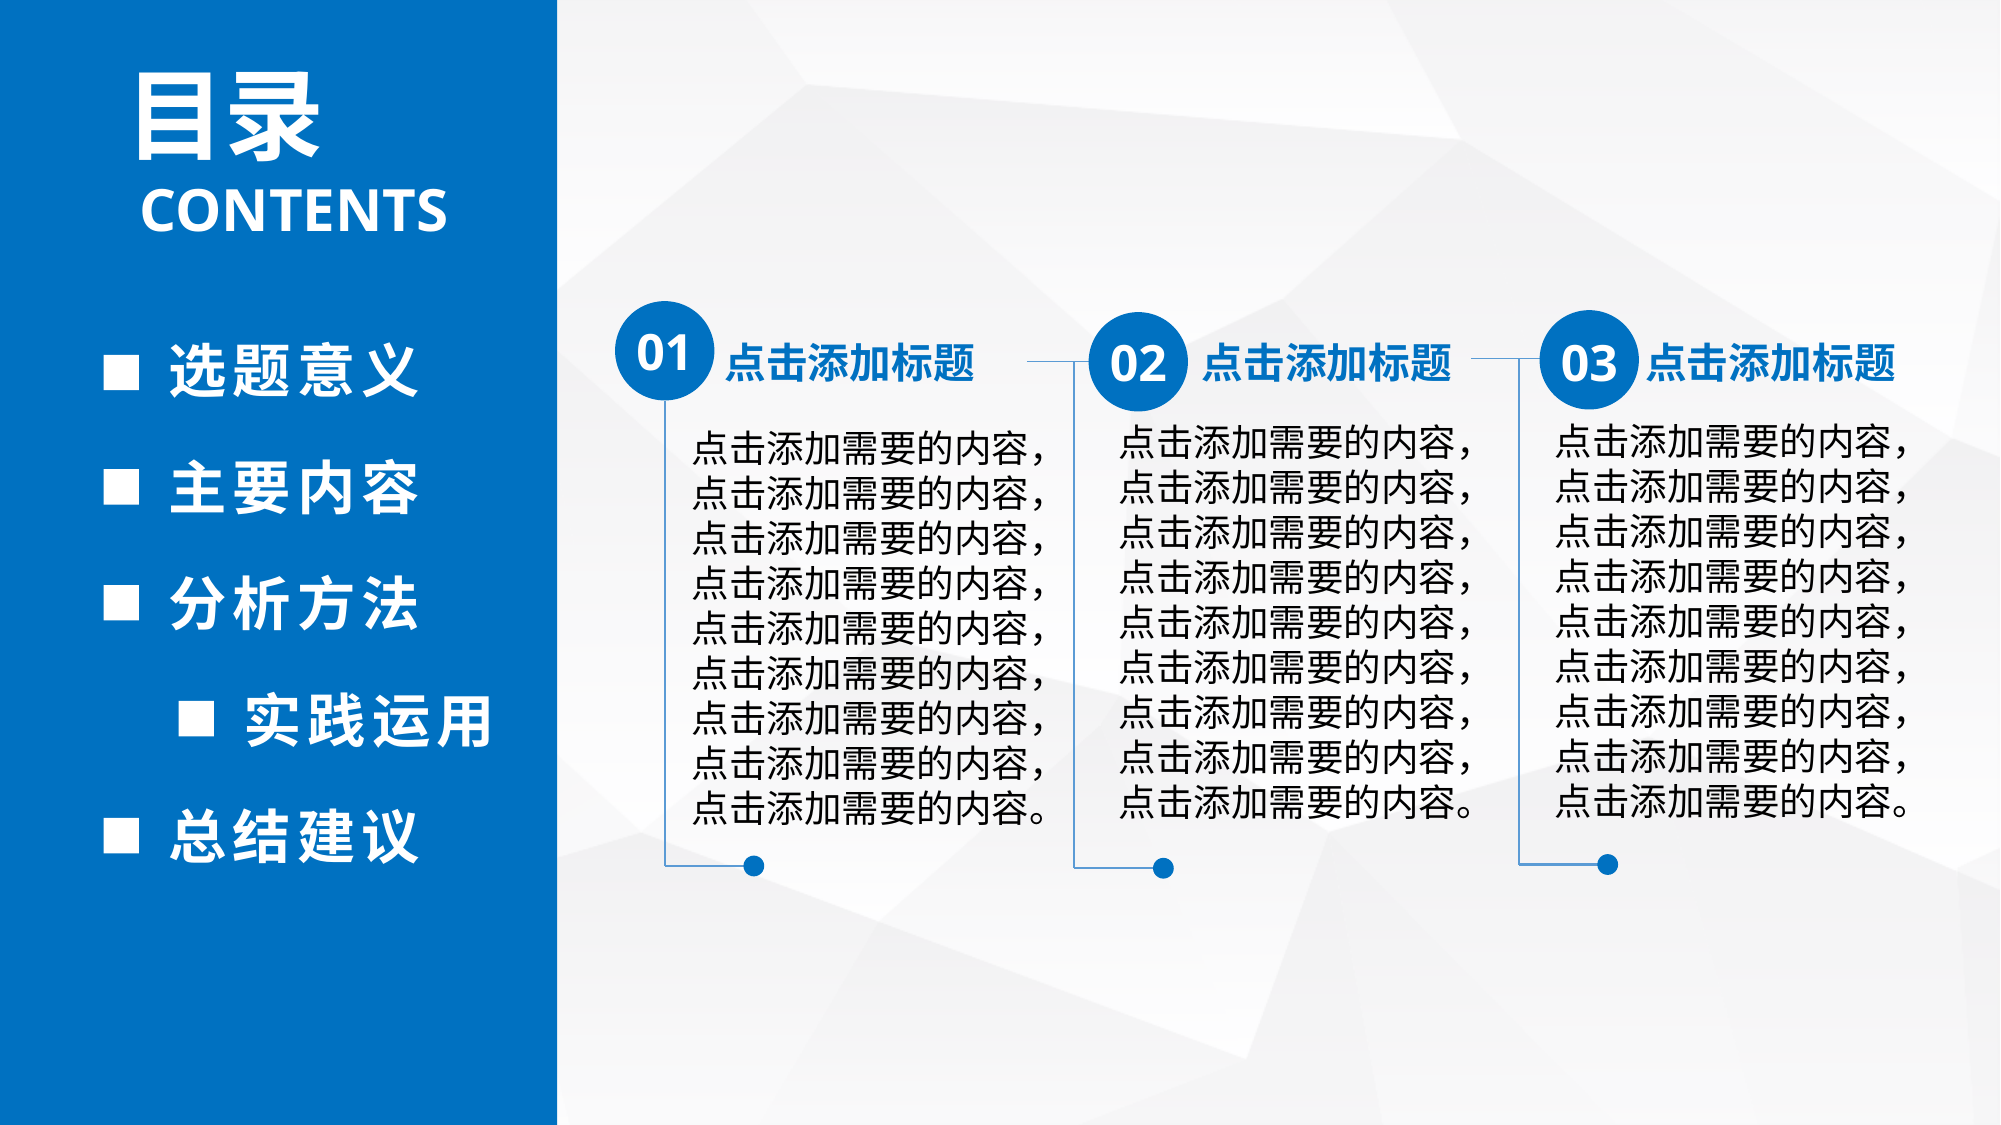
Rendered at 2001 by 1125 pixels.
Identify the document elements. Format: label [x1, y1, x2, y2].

text_box [1026, 312, 1500, 879]
text_box [72, 45, 485, 252]
picture [0, 0, 2000, 1125]
text_box [178, 676, 518, 763]
text_box [604, 301, 1079, 877]
text_box [1471, 310, 2000, 875]
